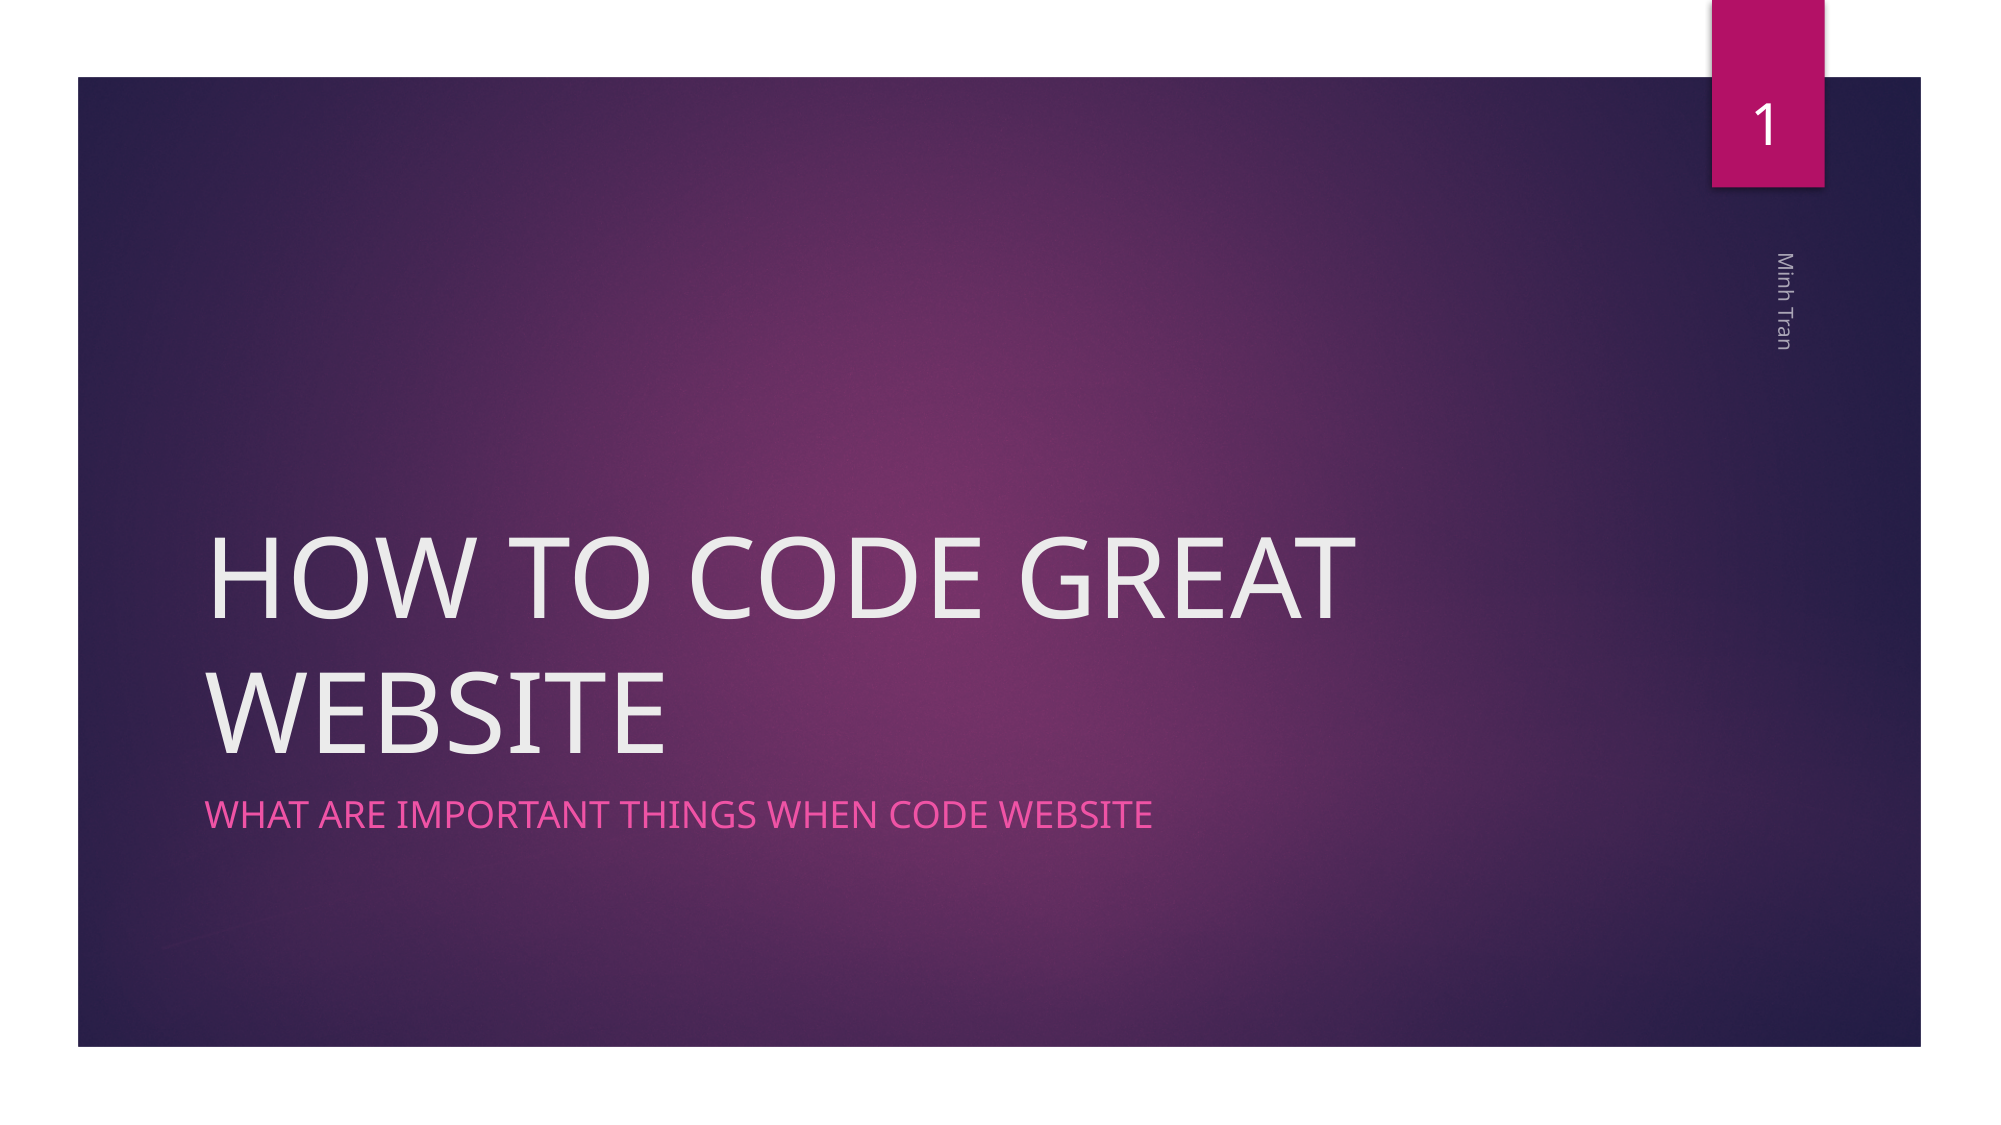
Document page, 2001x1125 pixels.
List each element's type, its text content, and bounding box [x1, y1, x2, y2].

subtitle WHAT ARE IMPORTANT THINGS WHEN CODE WEBSITE [189, 783, 1638, 925]
title HOW TO CODE GREAT WEBSITE [189, 344, 1638, 783]
slide_number 1 [1698, 48, 1836, 175]
footer Minh Tran [1760, 237, 1811, 872]
